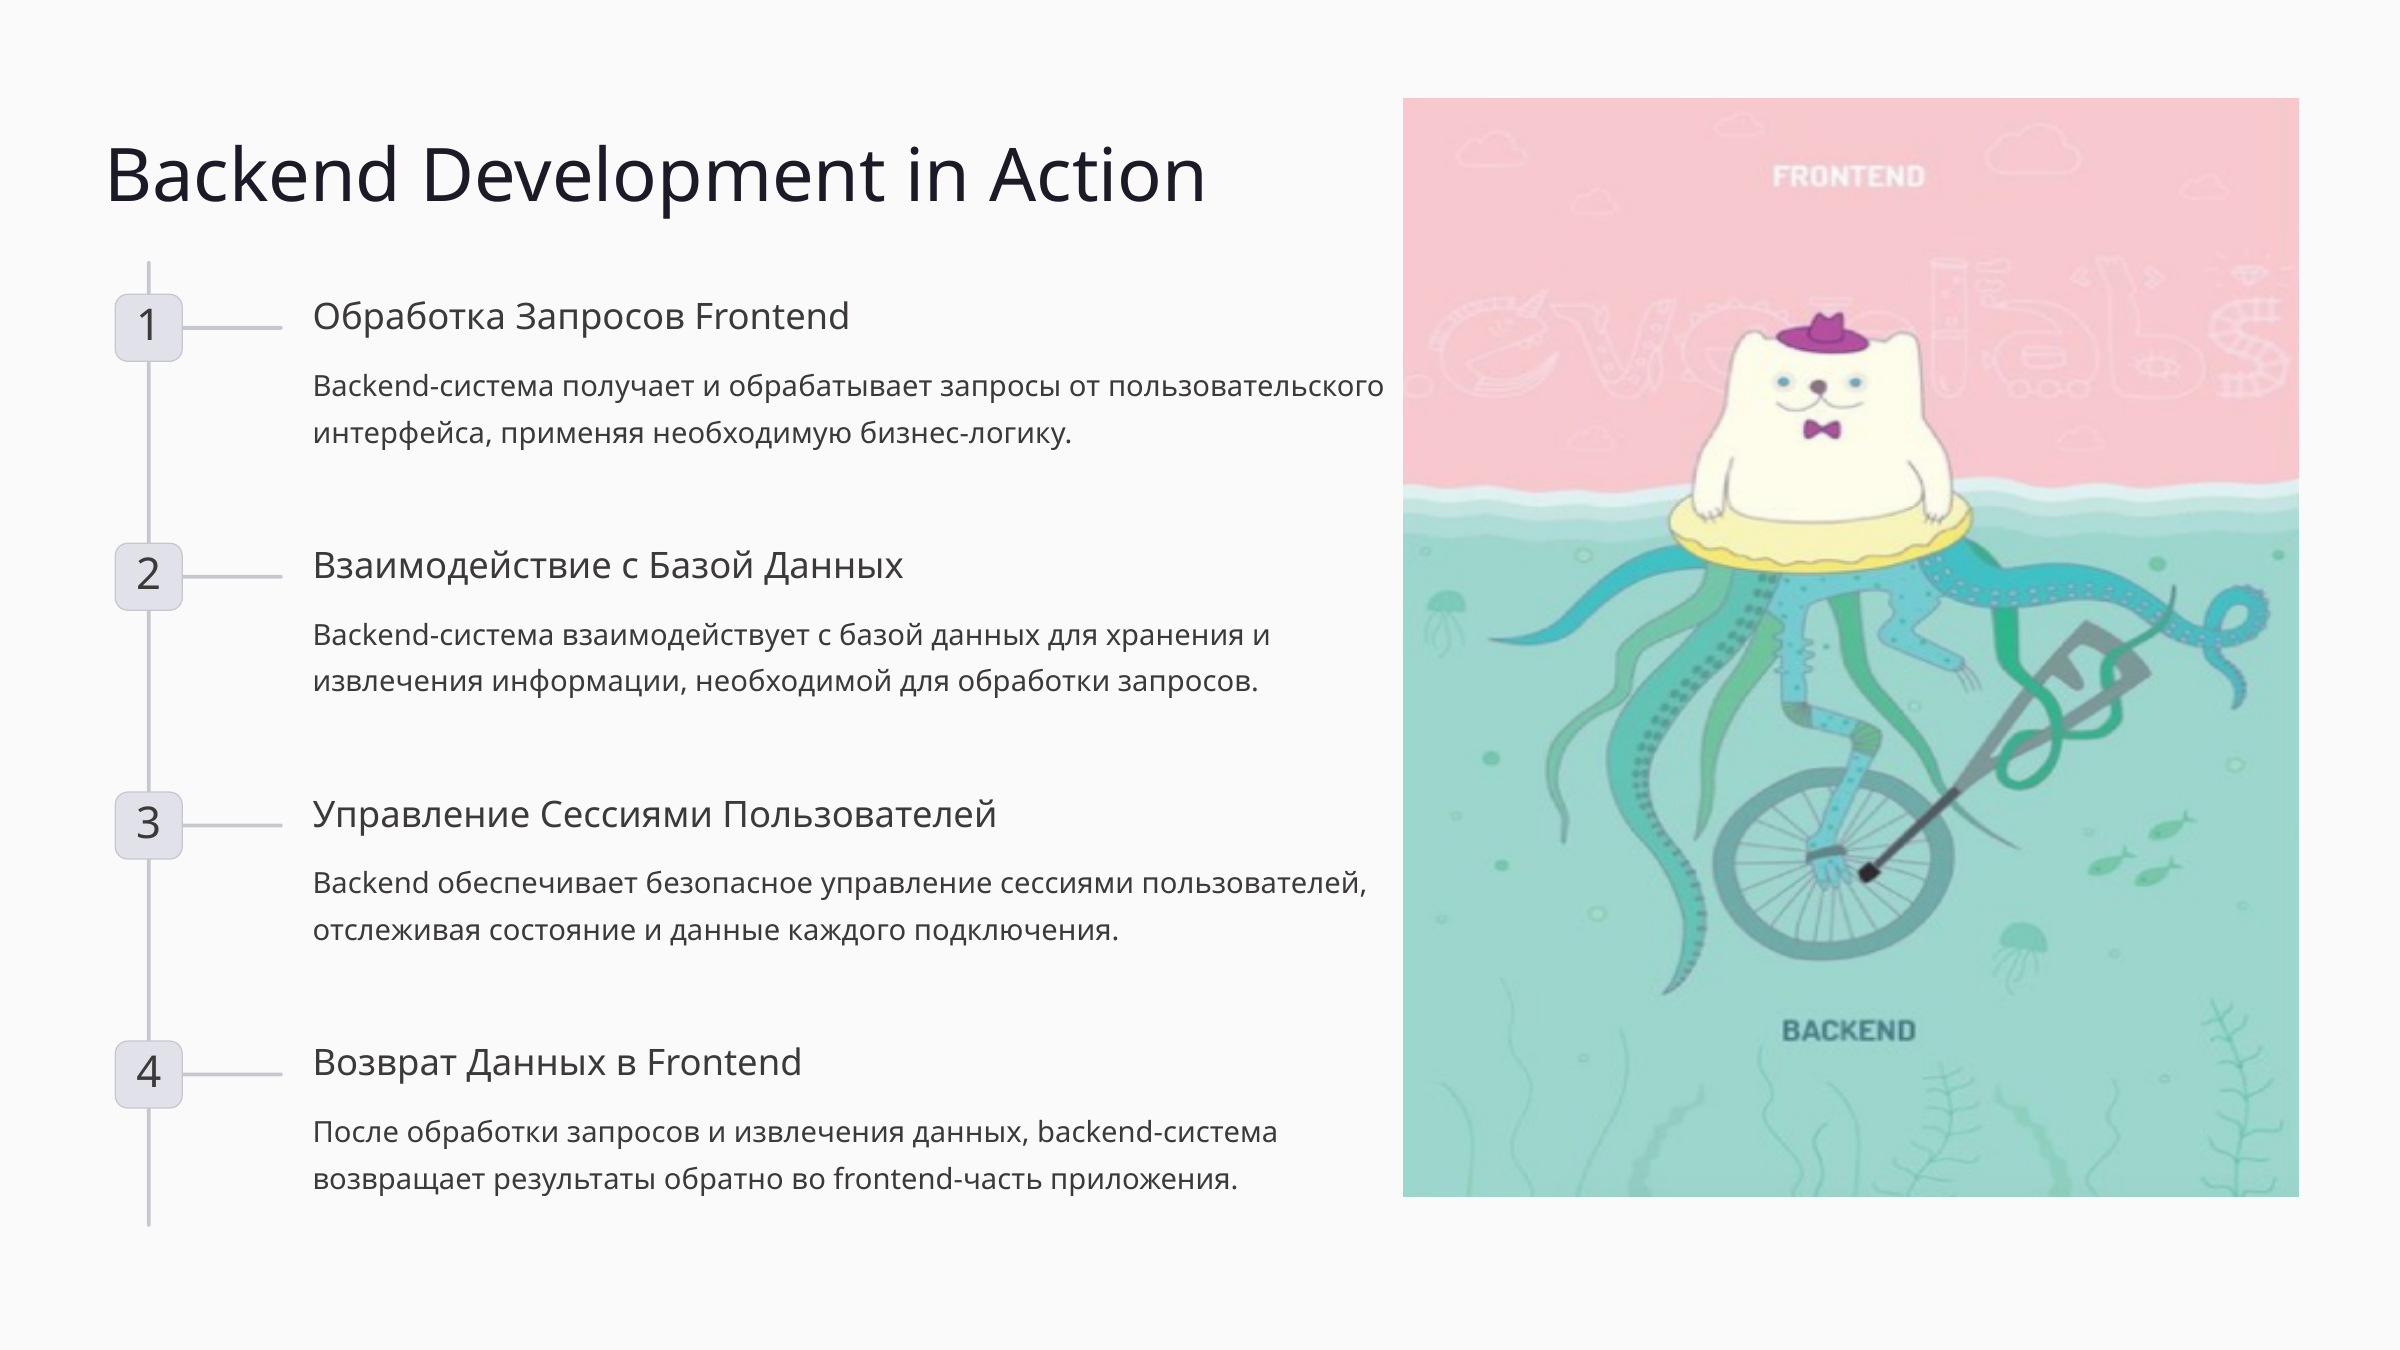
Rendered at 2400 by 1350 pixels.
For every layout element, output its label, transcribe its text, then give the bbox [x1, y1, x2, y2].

text_box 3 [136, 803, 161, 848]
picture [1403, 98, 2299, 1197]
text_box [183, 823, 283, 828]
text_box [146, 362, 151, 543]
text_box [146, 1108, 151, 1227]
text_box [146, 860, 151, 1040]
text_box [115, 294, 183, 362]
text_box [183, 325, 283, 330]
text_box [146, 260, 151, 294]
text_box 2 [137, 554, 161, 599]
text_box Взаимодействие с Базой Данных [312, 539, 903, 587]
text_box [115, 543, 183, 611]
text_box Backend-система взаимодействует с базой данных для хранения и извлечения информации, необходимой для обработки запросов. [312, 603, 1396, 700]
text_box Backend-система получает и обрабатывает запросы от пользовательского интерфейса, применяя необходимую бизнес-логику. [312, 355, 1396, 451]
text_box Управление Сессиями Пользователей [312, 788, 997, 835]
text_box [146, 611, 151, 792]
text_box [115, 1040, 183, 1108]
text_box Обработка Запросов Frontend [312, 290, 852, 338]
text_box Backend обеспечивает безопасное управление сессиями пользователей, отслеживая состояние и данные каждого подключения. [312, 852, 1396, 949]
text_box 1 [139, 305, 159, 351]
text_box [183, 574, 283, 579]
text_box 4 [136, 1052, 161, 1097]
text_box [115, 792, 183, 860]
text_box После обработки запросов и извлечения данных, backend-система возвращает результаты обратно во frontend-часть приложения. [312, 1101, 1396, 1197]
text_box [183, 1072, 283, 1077]
text_box Backend Development in Action [104, 123, 1208, 217]
text_box Возврат Данных в Frontend [312, 1037, 797, 1084]
